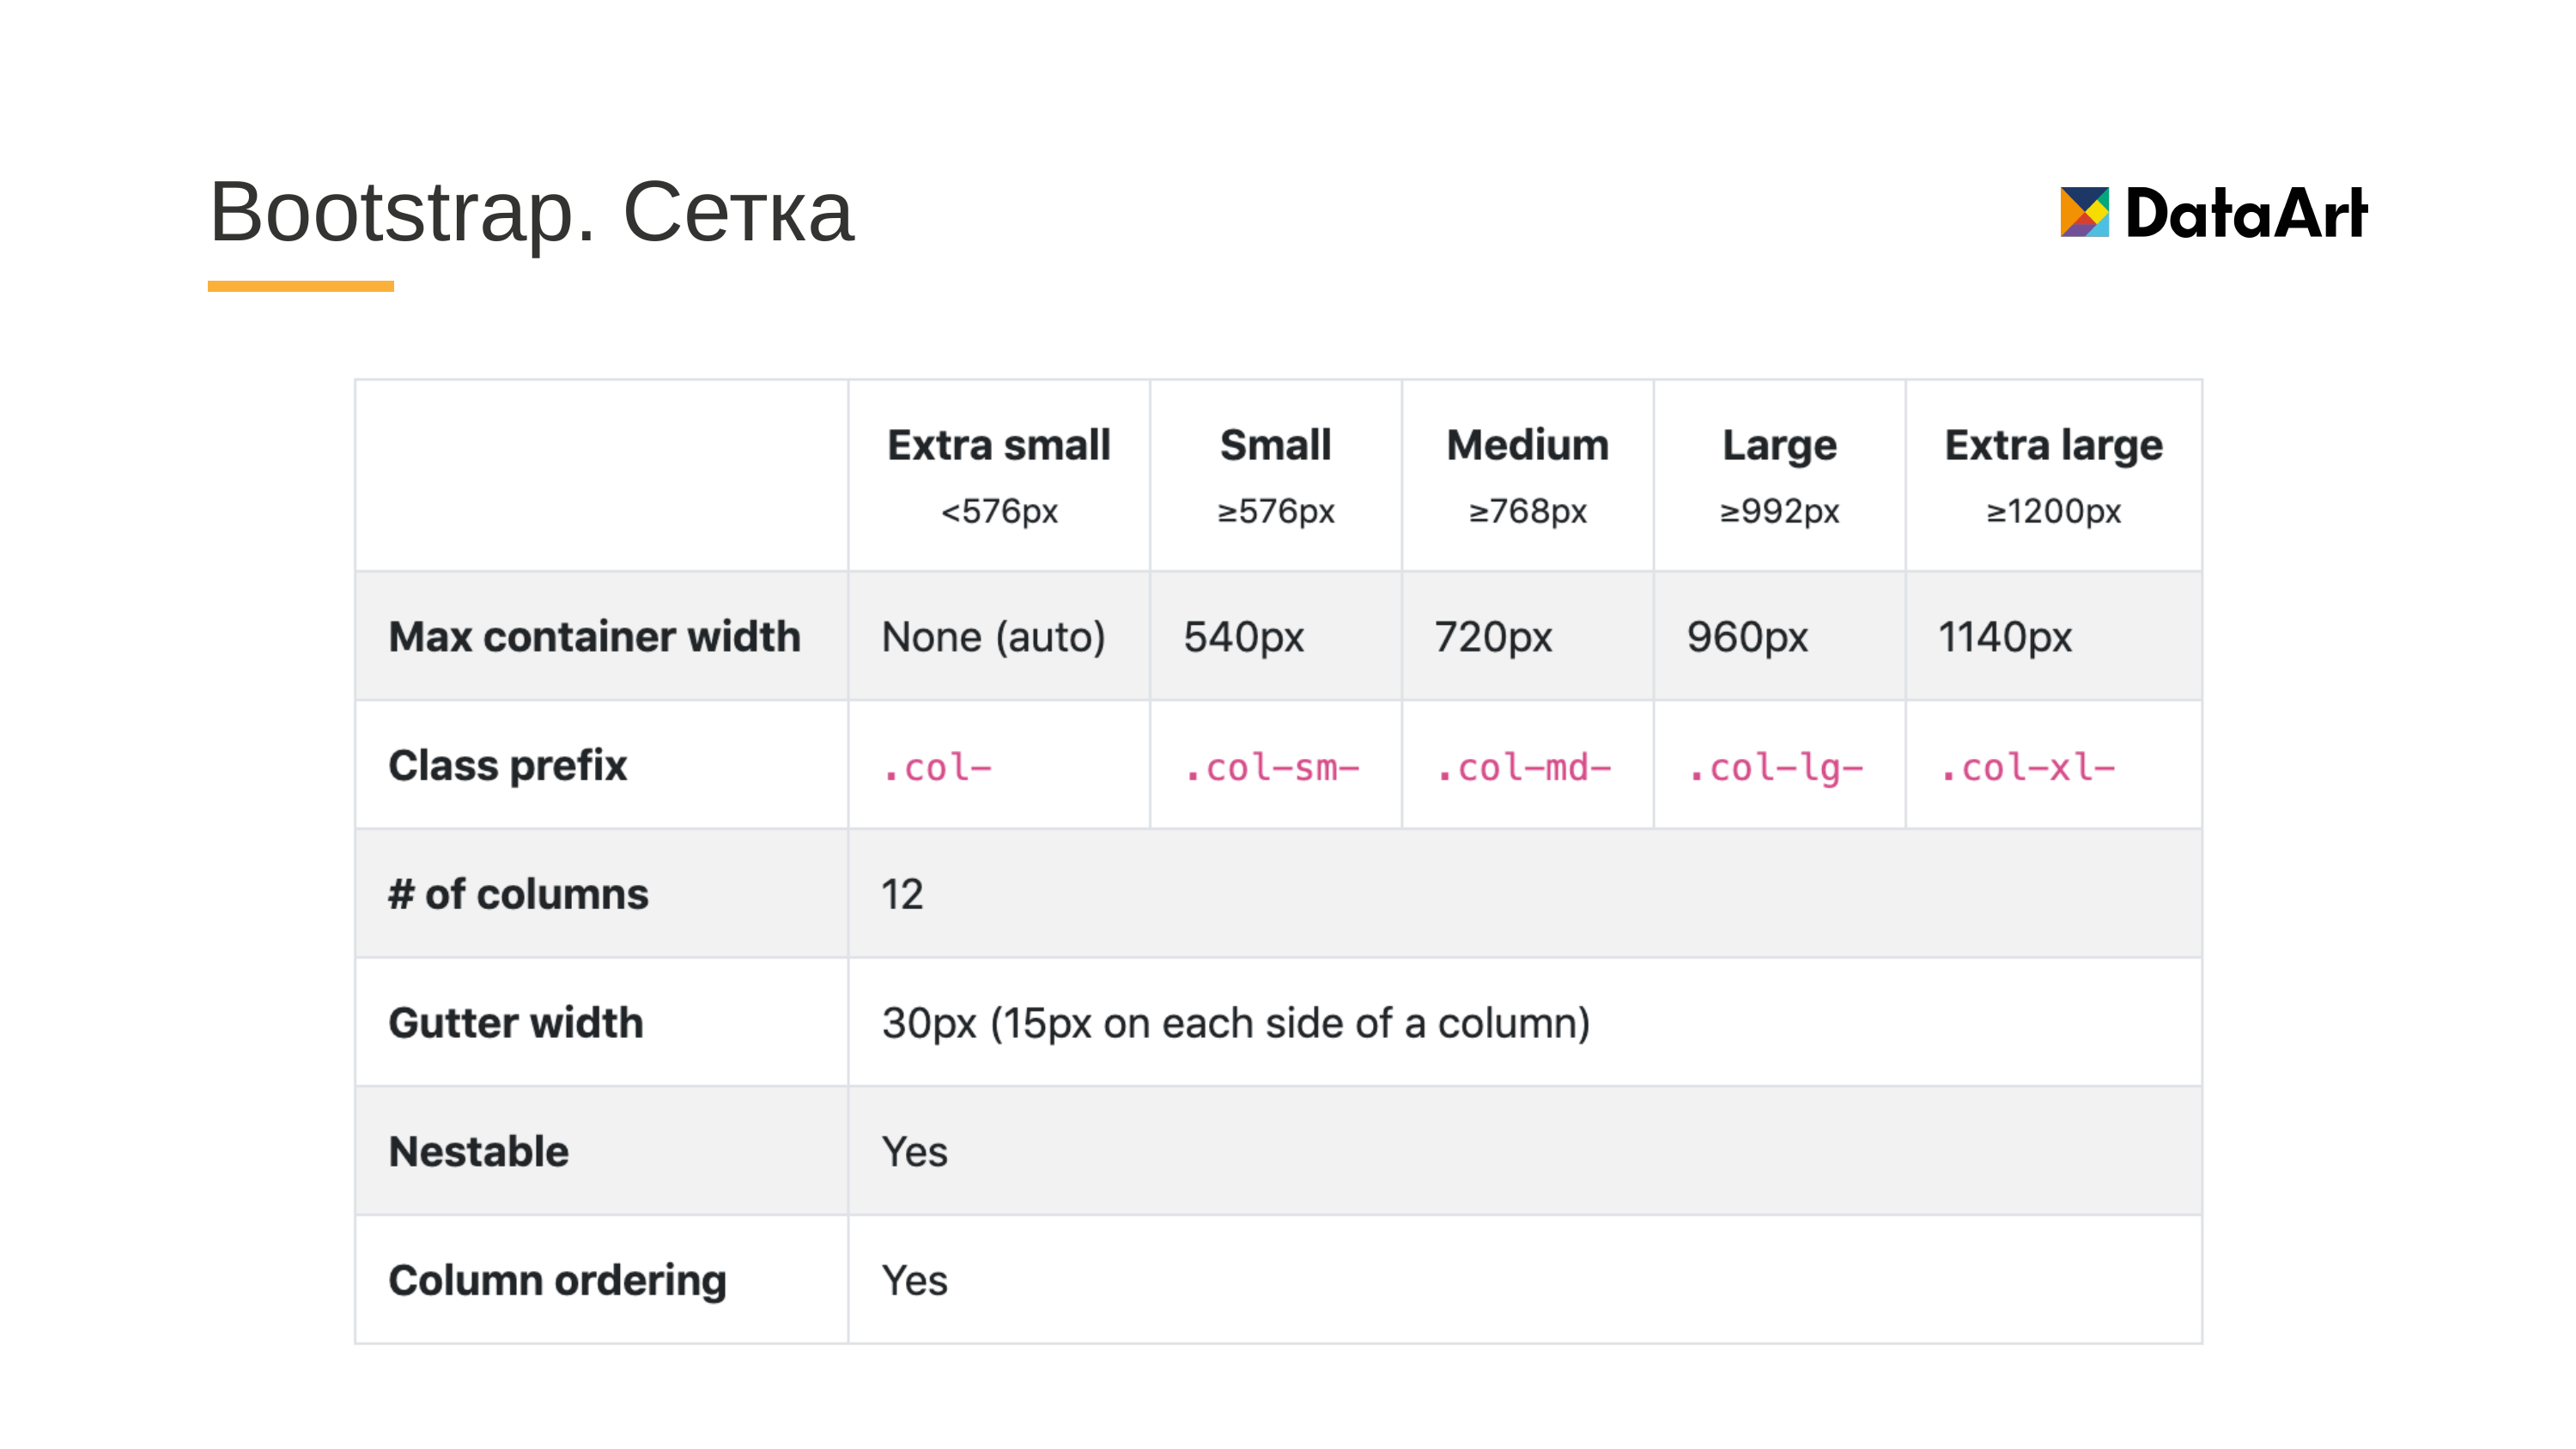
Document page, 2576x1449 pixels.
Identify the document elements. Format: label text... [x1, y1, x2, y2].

picture [2061, 187, 2368, 238]
picture [335, 364, 2222, 1366]
title Bootstrap. Сетка [207, 161, 1877, 282]
picture [208, 282, 394, 292]
